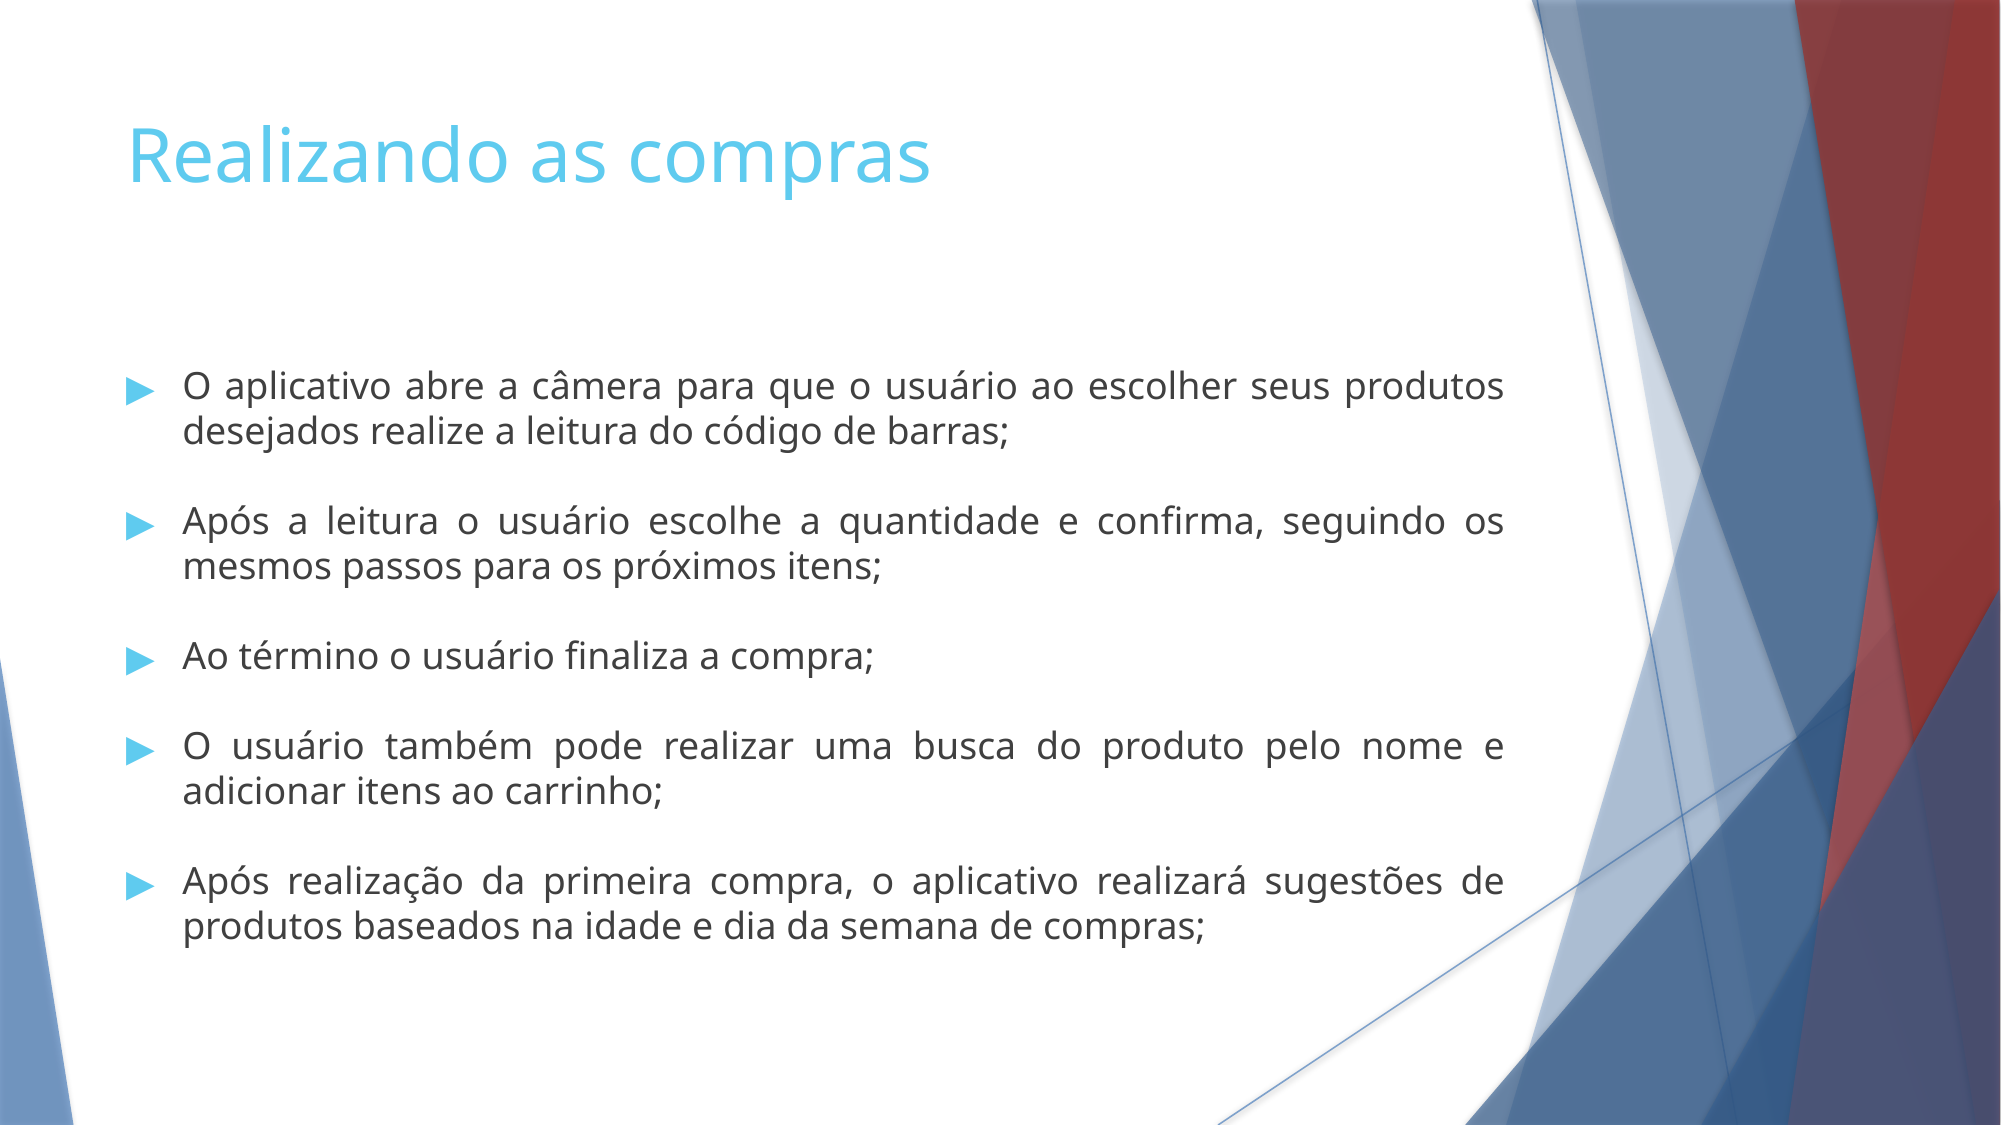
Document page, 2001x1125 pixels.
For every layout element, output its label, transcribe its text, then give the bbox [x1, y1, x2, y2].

text_box Realizando as compras [111, 99, 1522, 317]
text_box O aplicativo abre a câmera para que o usuário ao escolher seus produtos desejados realize a leitura do código de barras; Após a leitura o usuário escolhe a quantidade e confirma, seguindo os mesmos passos para os próximos itens; Ao término o usuário finaliza a compra; O usuário também pode realizar uma busca do produto pelo nome e adicionar itens ao carrinho; Após realização da primeira compra, o aplicativo realizará sugestões de produtos baseados na idade e dia da semana de compras; [111, 354, 1522, 991]
